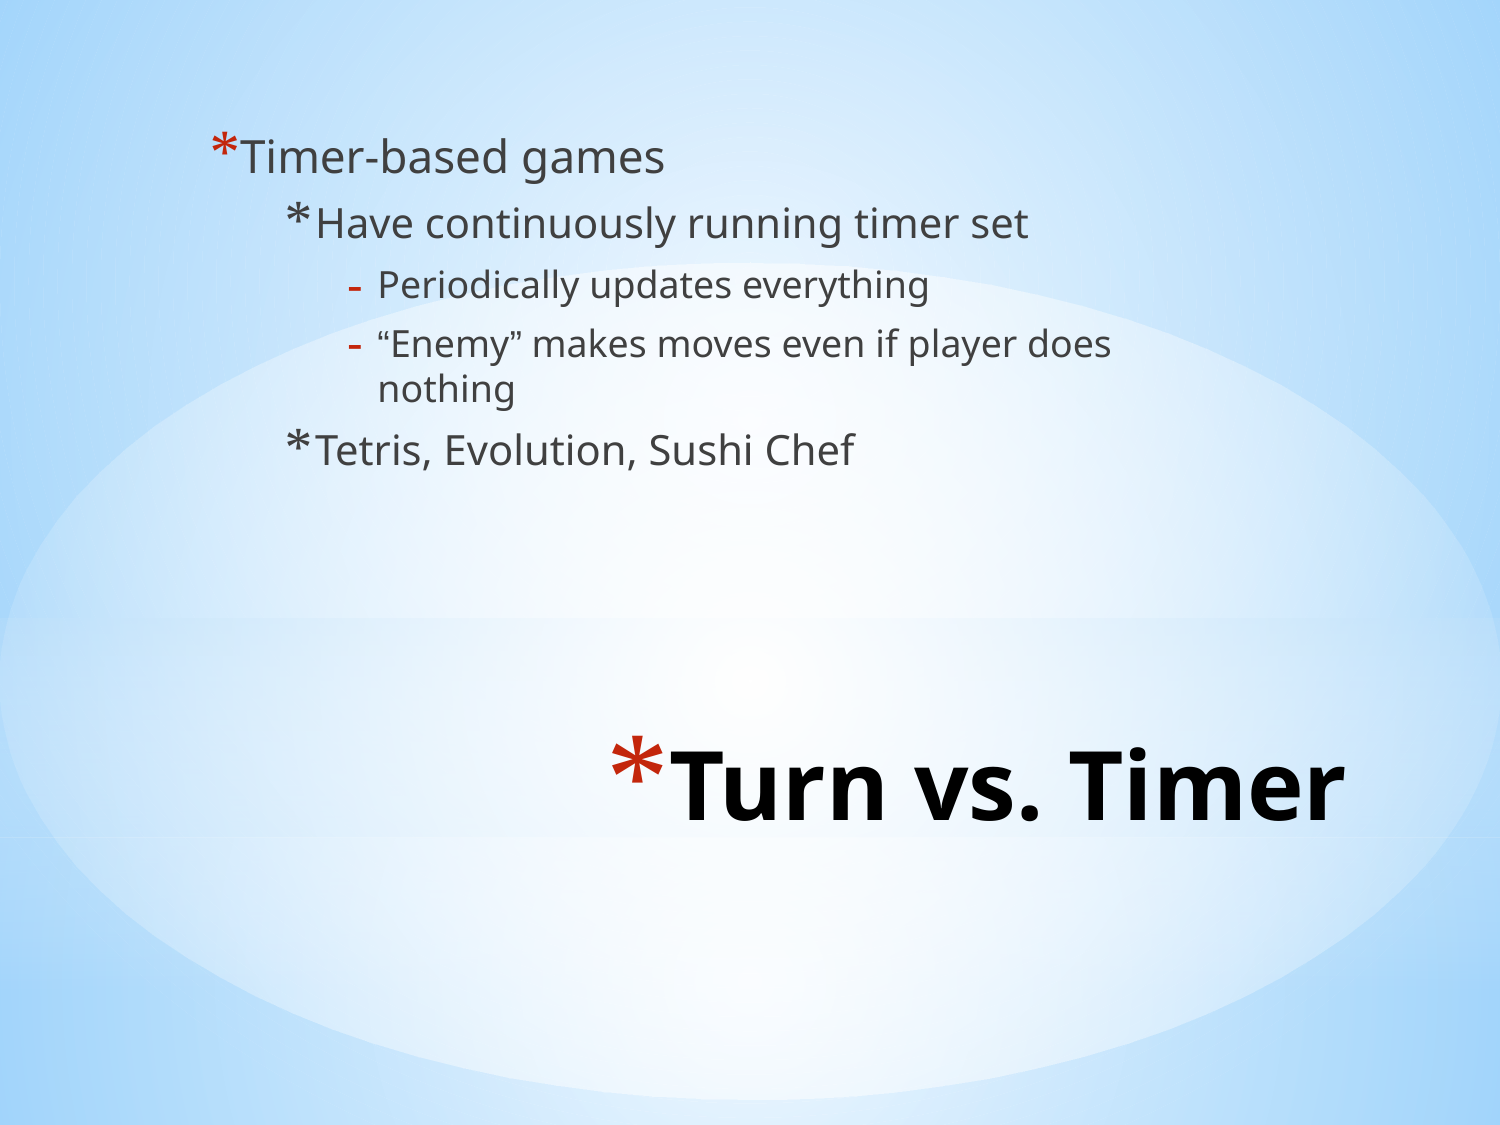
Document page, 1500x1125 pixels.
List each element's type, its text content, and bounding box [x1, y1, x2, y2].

title Turn vs. Timer [294, 717, 1363, 905]
list Timer-based games Have continuously running timer set Periodically updates everything “Enemy” makes moves even if player does nothing Tetris, Evolution, Sushi Chef [187, 120, 1238, 690]
